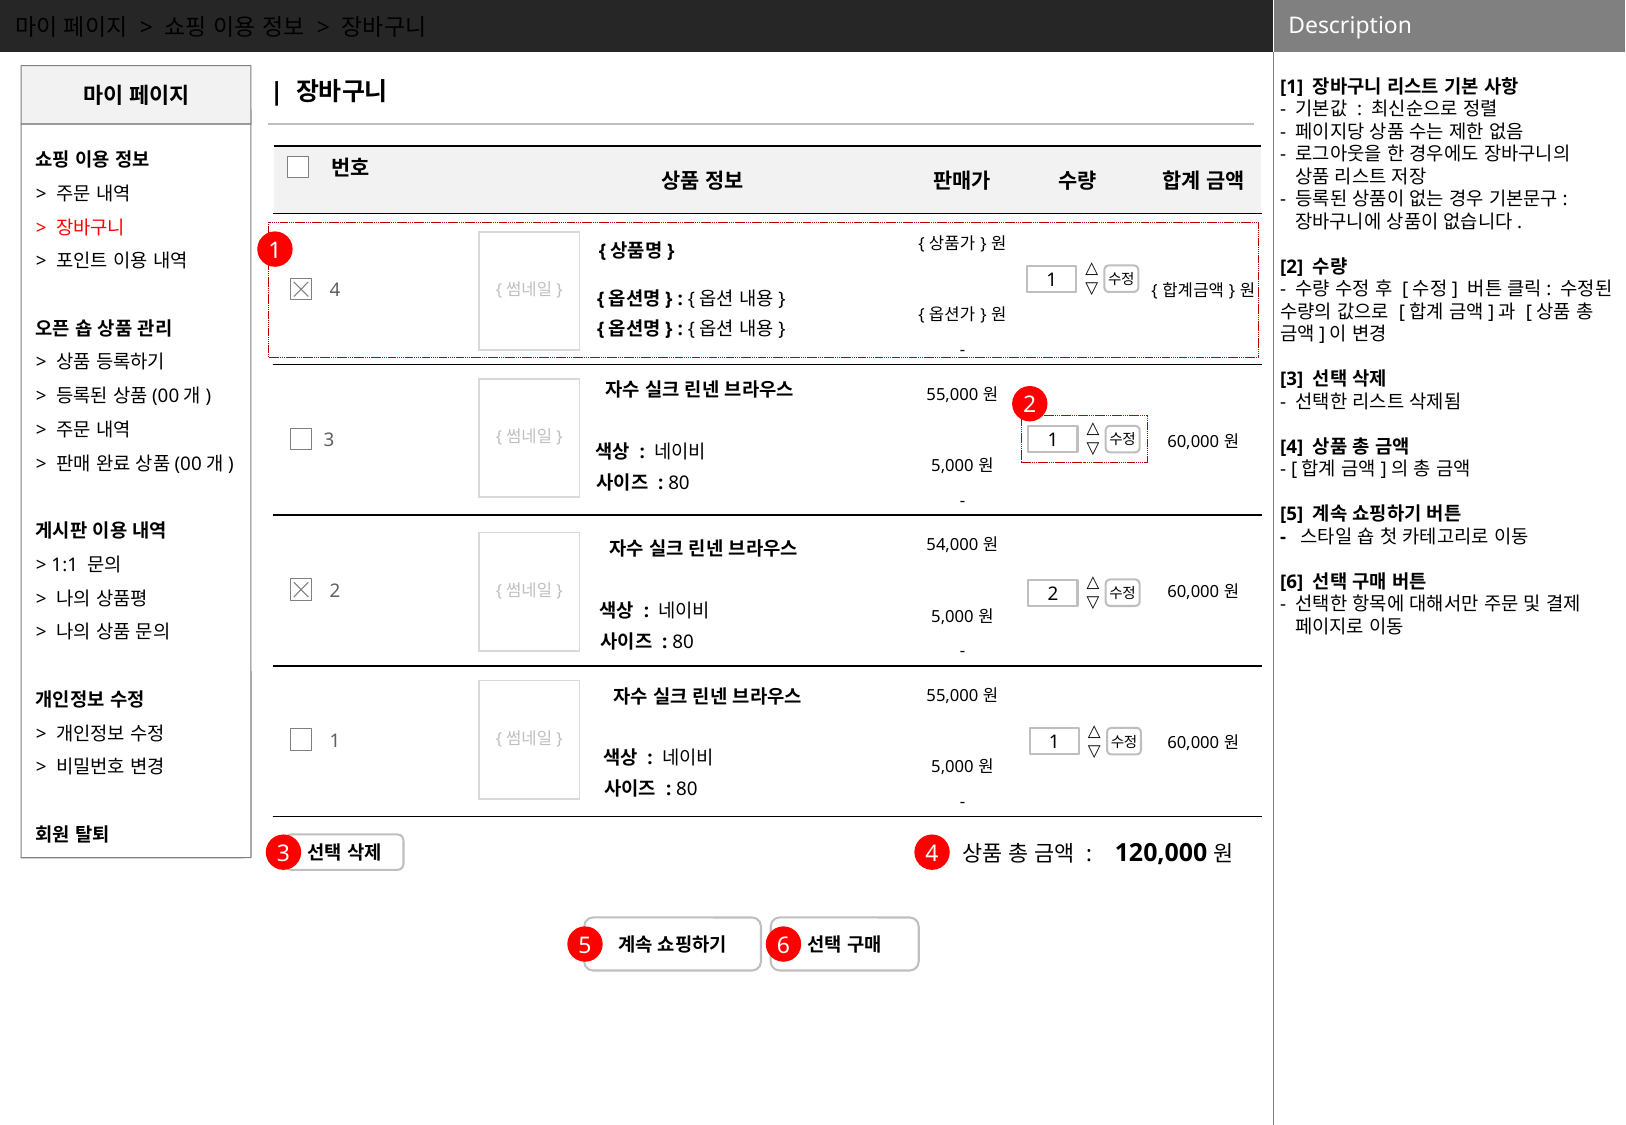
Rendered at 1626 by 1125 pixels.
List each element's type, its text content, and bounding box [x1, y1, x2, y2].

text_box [290, 271, 354, 307]
table_header 판매가 [914, 147, 1011, 213]
table_cell {합계금액}원 [1145, 358, 1261, 364]
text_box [290, 721, 354, 758]
table_header [375, 147, 491, 213]
text_box 5 [565, 924, 605, 964]
text_box 자수 실크 린넨 브라우스 [594, 529, 813, 567]
text_box 자수 실크 린넨 브라우스 [598, 677, 817, 715]
table_header [480, 380, 579, 496]
text_box 6 [763, 924, 804, 964]
text_box 사이즈 : 80 [581, 463, 705, 501]
table_cell 60,000원 [1145, 516, 1261, 665]
text_box [267, 220, 1261, 360]
table_cell {상품가}원 {옵션가}원 - [914, 214, 1011, 221]
table_cell [274, 214, 375, 221]
table_cell 55,000원 5,000원 - [914, 667, 1011, 816]
table_cell [274, 667, 375, 816]
text_box 색상 : 네이비 [584, 591, 726, 629]
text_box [290, 571, 354, 608]
text_box 1 [1028, 726, 1081, 757]
text_box 1 [255, 229, 295, 269]
table_cell [1011, 413, 1145, 514]
text_box 색상 : 네이비 [580, 431, 722, 470]
text_box 2 [1026, 578, 1080, 608]
text_box 사이즈 : 80 [589, 769, 713, 807]
text_box {썸네일} [495, 727, 563, 748]
table_cell [375, 365, 491, 514]
table_cell [1011, 358, 1145, 364]
table_cell [274, 365, 375, 514]
text_box {썸네일} [495, 579, 563, 600]
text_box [286, 148, 383, 186]
table_cell [491, 667, 914, 816]
text_box △ ▽ [1071, 563, 1115, 619]
table_cell {합계금액}원 [1145, 214, 1261, 221]
text_box 자수 실크 린넨 브라우스 [590, 370, 809, 408]
table_cell [491, 358, 914, 364]
table_cell [491, 516, 914, 665]
text_box 수정 [1103, 577, 1142, 609]
table_header [274, 147, 375, 213]
table_cell [491, 214, 914, 221]
table_cell {상품가}원 {옵션가}원 - [914, 358, 1011, 364]
table_header [480, 681, 579, 798]
text_box {썸네일} [495, 426, 563, 447]
text_box 수정 [1104, 725, 1144, 757]
text_box [1] 장바구니 리스트 기본 사항 - 기본값 : 최신순으로 정렬 - 페이지당 상품 수는 제한 없음 - 로그아웃을 한 경우에도 장바구니의 상품 리스트 저장 - 등록된 상품이 없는 경우 기본문구: 장바구니에 상품이 없습니다. [2] 수량 - 수량 수정 후 [수정] 버튼 클릭: 수정된 수량의 값으로 [합계 금액]과 [상품 총 금액]이 변경 [3] 선택 삭제 - 선택한 리스트 삭제됨 [4] 상품 총 금액 - [합계 금액]의 총 금액 [5] 계속 쇼핑하기 버튼 - 스타일 숍 첫 카테고리로 이동 [6] 선택 구매 버튼 - 선택한 항목에 대해서만 주문 및 결제 페이지로 이동 [1272, 50, 1625, 1125]
table_header 상품 정보 [491, 147, 914, 213]
text_box 3 [263, 832, 304, 872]
text_box | 장바구니 [248, 68, 663, 113]
table_cell [375, 667, 491, 816]
list 마이 페이지 > 쇼핑 이용 정보 > 장바구니 [0, 0, 1238, 52]
text_box 쇼핑 이용 정보 > 주문 내역 > 장바구니 > 포인트 이용 내역 오픈 숍 상품 관리 > 상품 등록하기 > 등록된 상품(00개) > 주문 내역 > 판매 완료 상품(00개) 게시판 이용 내역 > 1:1 문의 > 나의 상품평 > 나의 상품 문의 개인정보 수정 > 개인정보 수정 > 비밀번호 변경 회원 탈퇴 [18, 121, 254, 860]
text_box 마이 페이지 [18, 63, 254, 124]
text_box △ ▽ [1071, 409, 1115, 414]
table_cell [491, 365, 914, 514]
table_cell 55,000원 5,000원 - [914, 365, 1011, 514]
text_box 사이즈 : 80 [585, 622, 709, 660]
text_box 선택 구매 [768, 915, 921, 973]
table_cell [274, 516, 375, 665]
table_cell [375, 214, 491, 221]
text_box 선택 삭제 [289, 832, 406, 872]
table_cell [375, 516, 491, 665]
table_cell [274, 358, 375, 364]
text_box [290, 421, 347, 457]
text_box 2 [1010, 383, 1050, 424]
text_box 계속 쇼핑하기 [582, 915, 764, 973]
table_cell 60,000원 [1145, 667, 1261, 816]
table_header 수량 [1011, 147, 1145, 213]
table_cell 60,000원 [1145, 365, 1261, 514]
table_cell [1011, 667, 1145, 816]
table_cell [375, 358, 491, 364]
text_box △ ▽ [1073, 711, 1116, 767]
text_box 4 [912, 832, 952, 872]
table_cell 54,000원 5,000원 - [914, 516, 1011, 665]
text_box [1019, 413, 1150, 465]
table_cell [1011, 516, 1145, 665]
table_header [480, 533, 579, 650]
table_cell [1011, 365, 1145, 414]
text_box 상품 총 금액 : 120,000원 [947, 829, 1255, 875]
table_cell [1011, 214, 1145, 221]
text_box 색상 : 네이비 [588, 738, 730, 776]
table_header 합계 금액 [1145, 147, 1261, 213]
